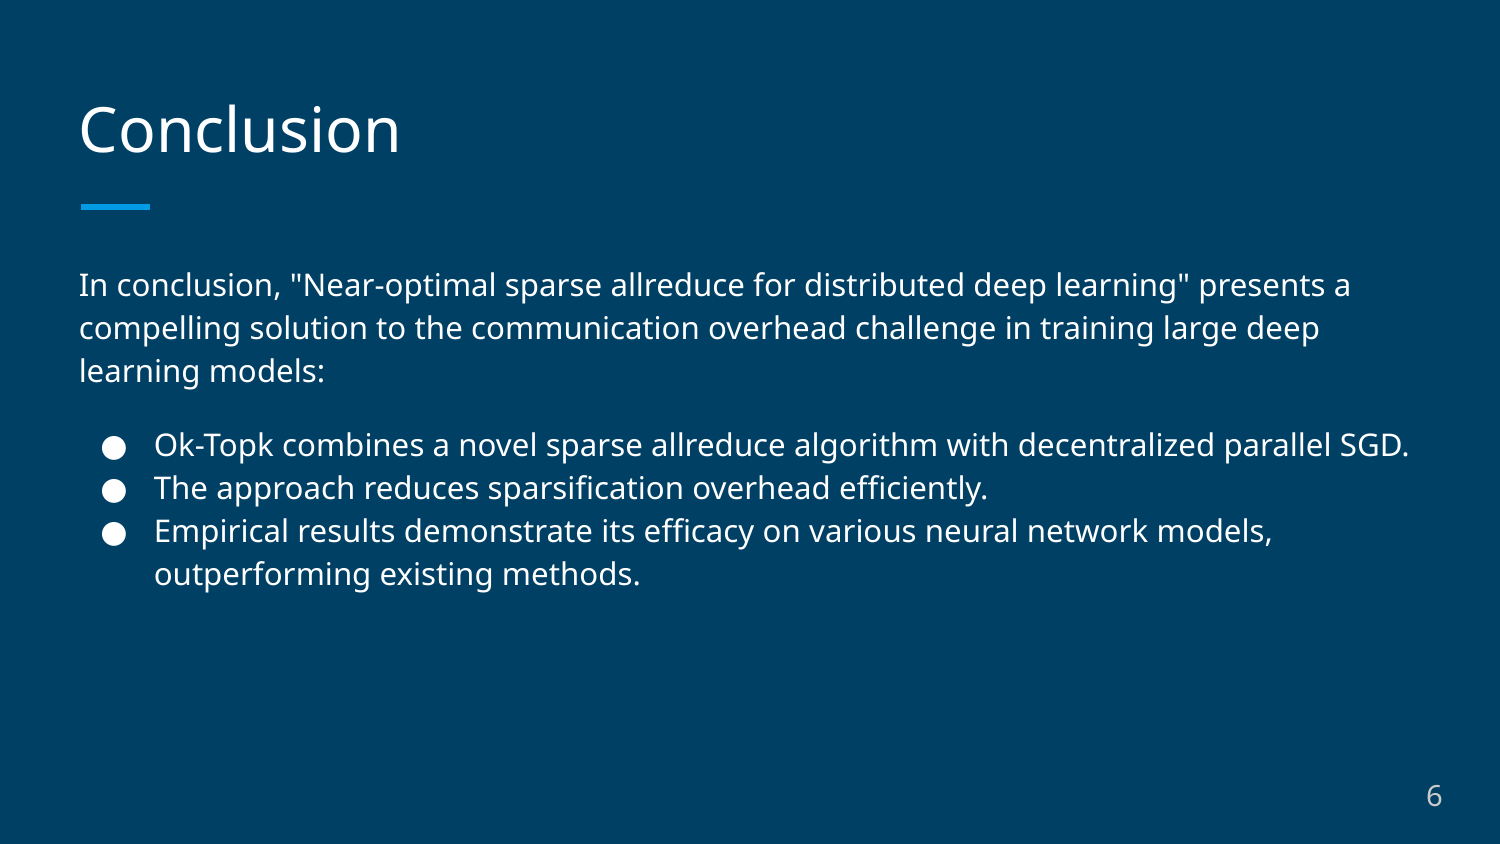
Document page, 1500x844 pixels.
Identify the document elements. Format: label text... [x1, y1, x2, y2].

list In conclusion, "Near-optimal sparse allreduce for distributed deep learning" presents a compelling solution to the communication overhead challenge in training large deep learning models: Ok-Topk combines a novel sparse allreduce algorithm with decentralized parallel SGD. The approach reduces sparsification overhead efficiently. Empirical results demonstrate its efficacy on various neural network models, outperforming existing methods. [63, 244, 1437, 750]
text_box 6 [1411, 762, 1466, 828]
title Conclusion [63, 75, 1437, 188]
